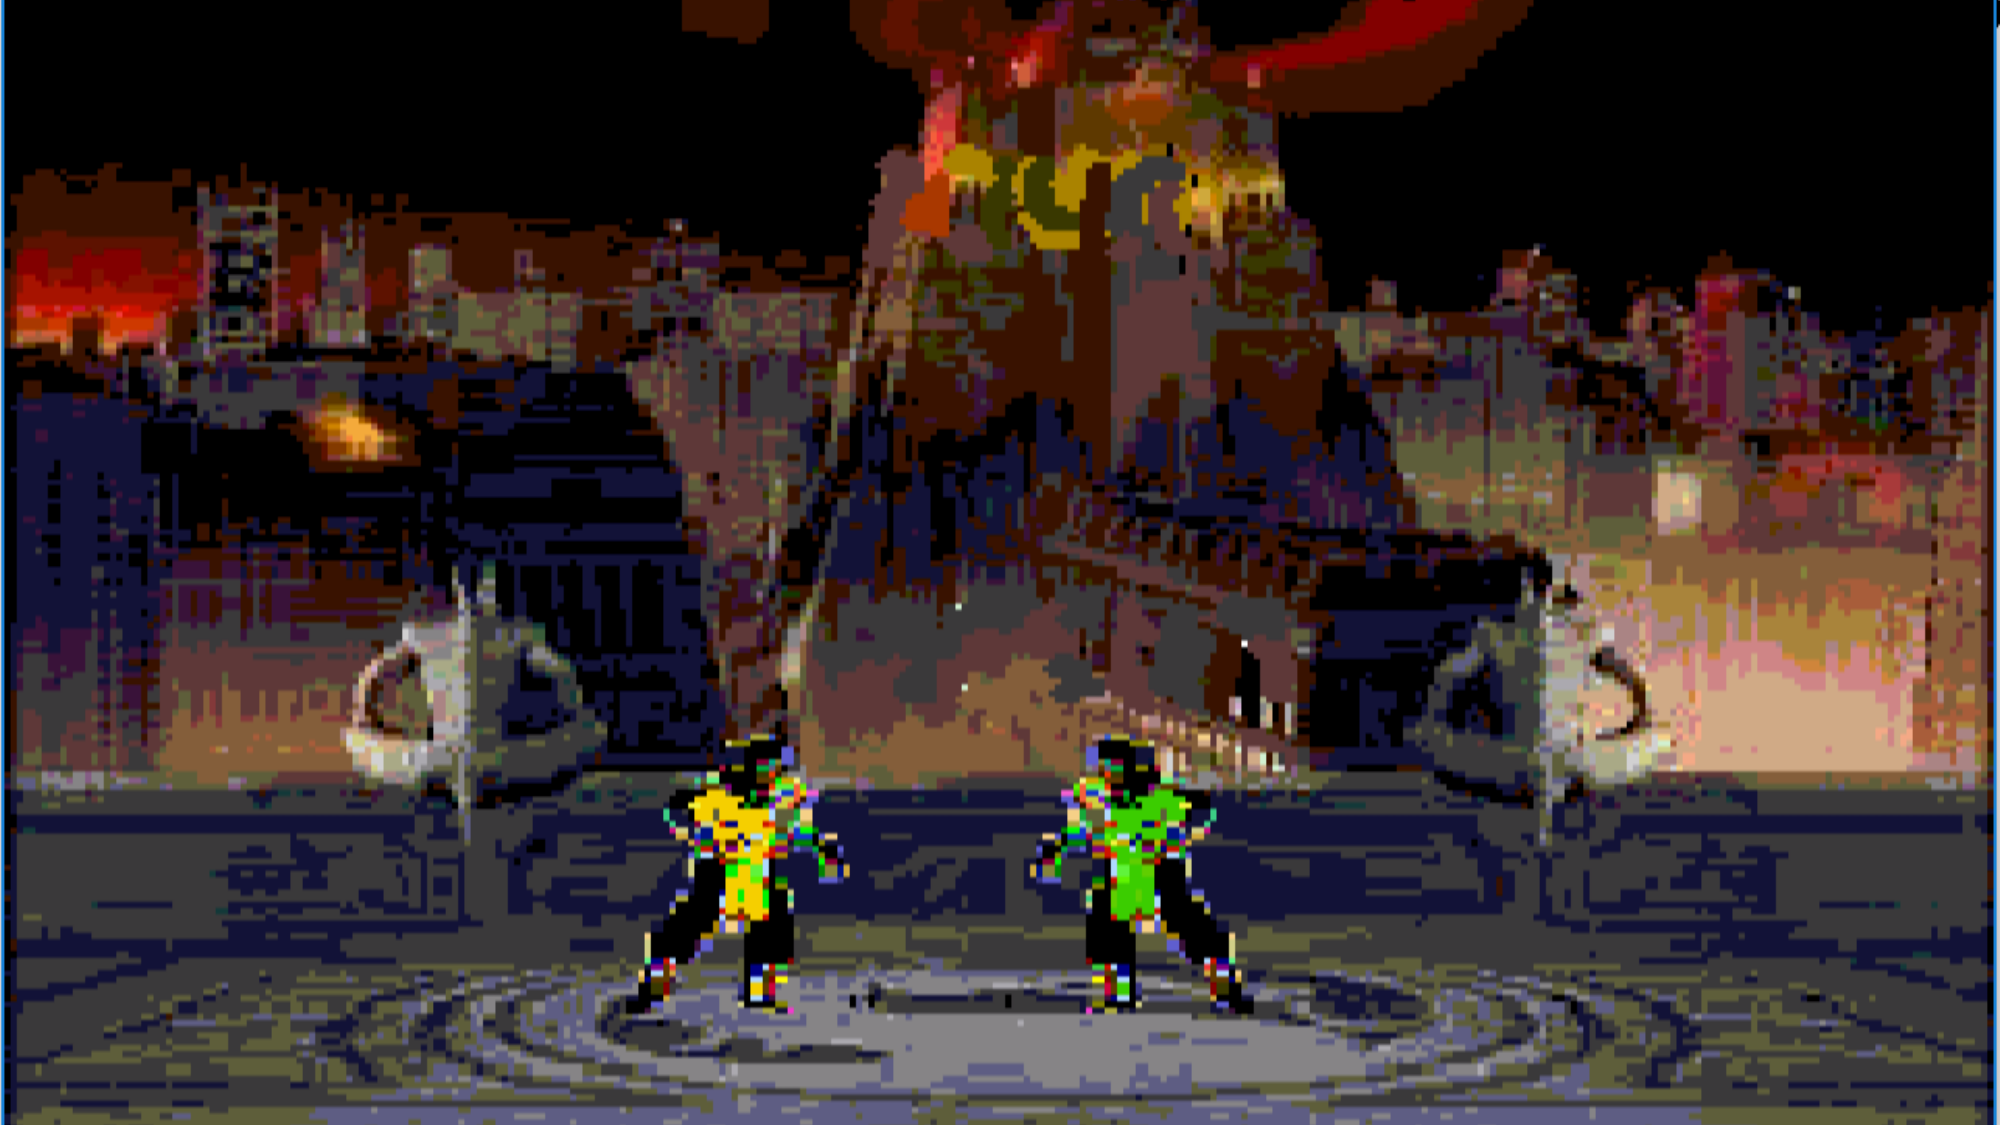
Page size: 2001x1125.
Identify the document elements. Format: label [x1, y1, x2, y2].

list [0, 0, 2000, 1125]
